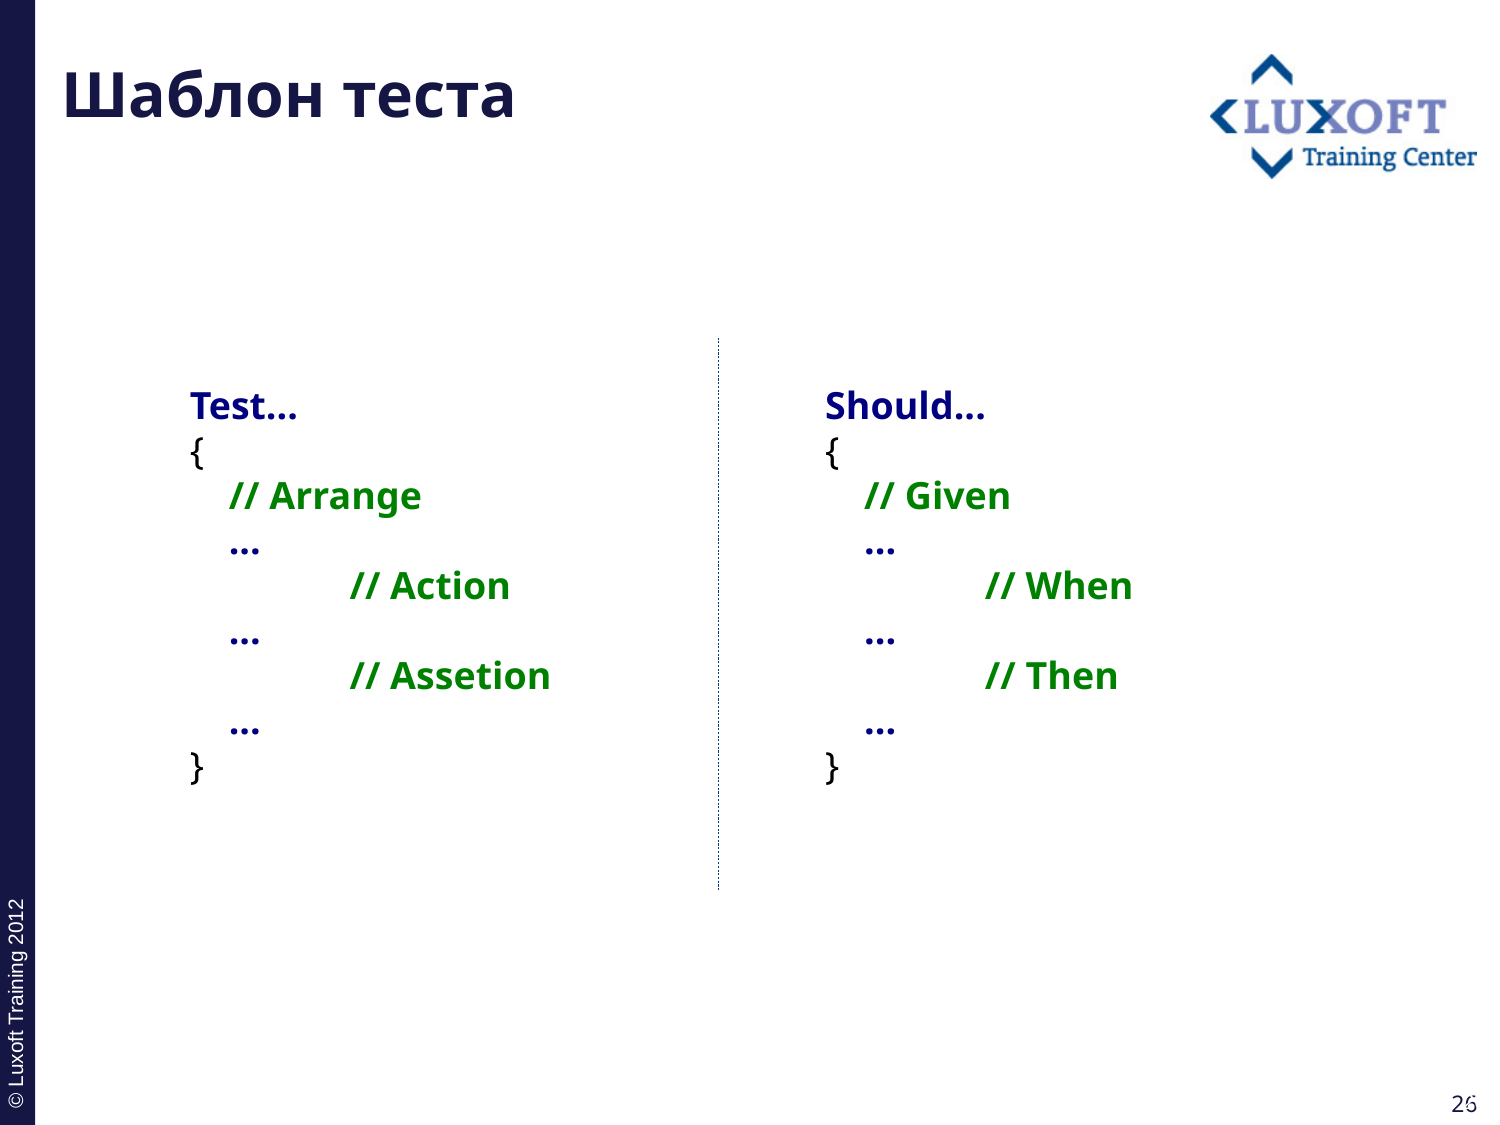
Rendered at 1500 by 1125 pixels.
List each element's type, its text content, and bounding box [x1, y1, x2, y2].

title Шаблон теста [46, 20, 1397, 165]
picture [1210, 54, 1477, 179]
text_box Should... { // Given ... // When ... // Then ... } [810, 374, 1298, 840]
text_box Test... { // Arrange ... // Action ... // Assetion ... } [174, 374, 663, 840]
